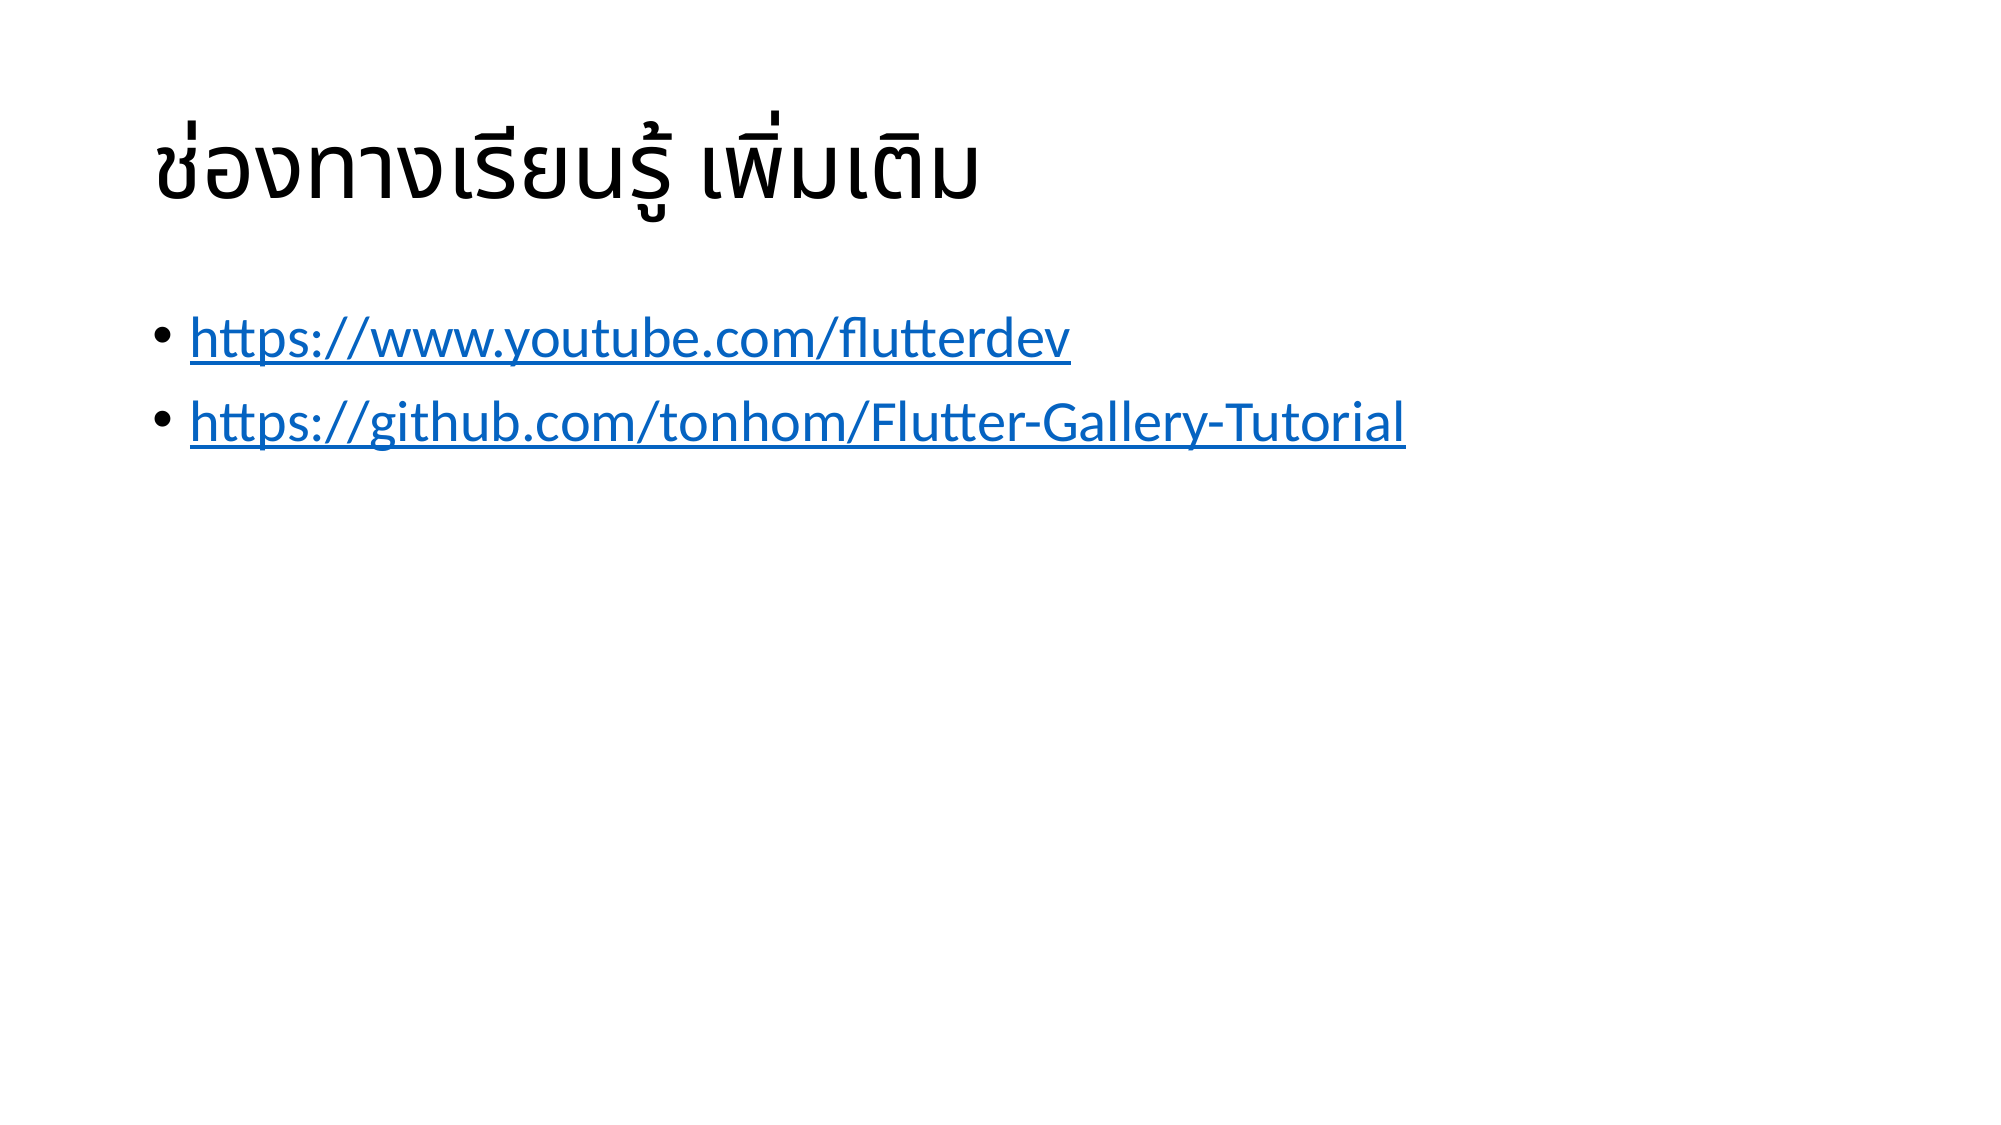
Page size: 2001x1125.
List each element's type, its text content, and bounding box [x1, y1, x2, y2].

title ช่องทางเรียนรู้ เพิ่มเติม [137, 59, 1863, 278]
list https://www.youtube.com/flutterdev https://github.com/tonhom/Flutter-Gallery-Tutorial [137, 299, 1863, 1014]
